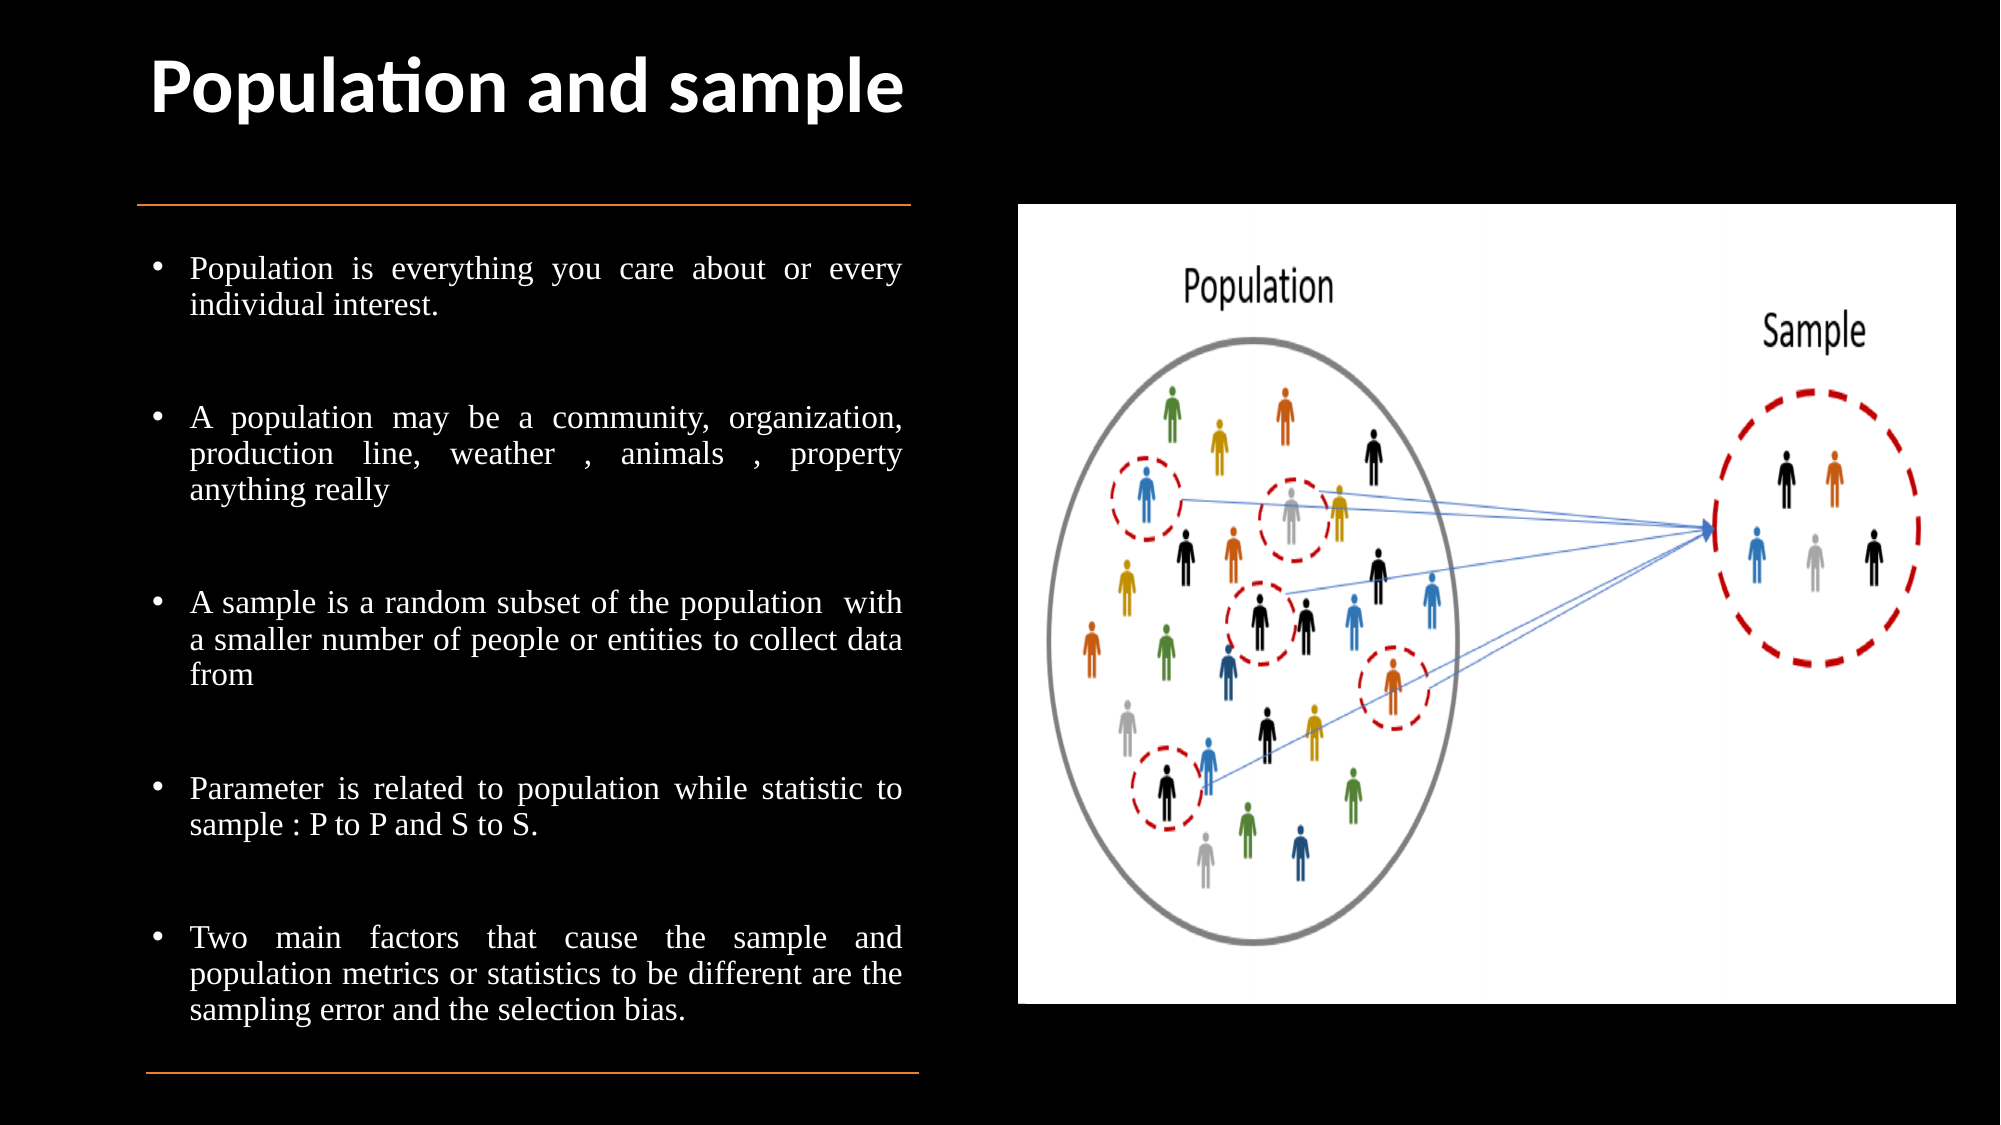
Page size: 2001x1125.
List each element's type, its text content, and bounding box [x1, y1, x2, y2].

title Population and sample [135, 8, 1019, 137]
picture [1018, 204, 1956, 1004]
list Population is everything you care about or every individual interest. A population may be a community, organization, production line, weather , animals , property anything really A sample is a random subset of the population with a smaller number of people or entities to collect data from Parameter is related to population while statistic to sample : P to P and S to S. Two main factors that cause the sample and population metrics or statistics to be different are the sampling error and the selection bias. [137, 243, 920, 1056]
